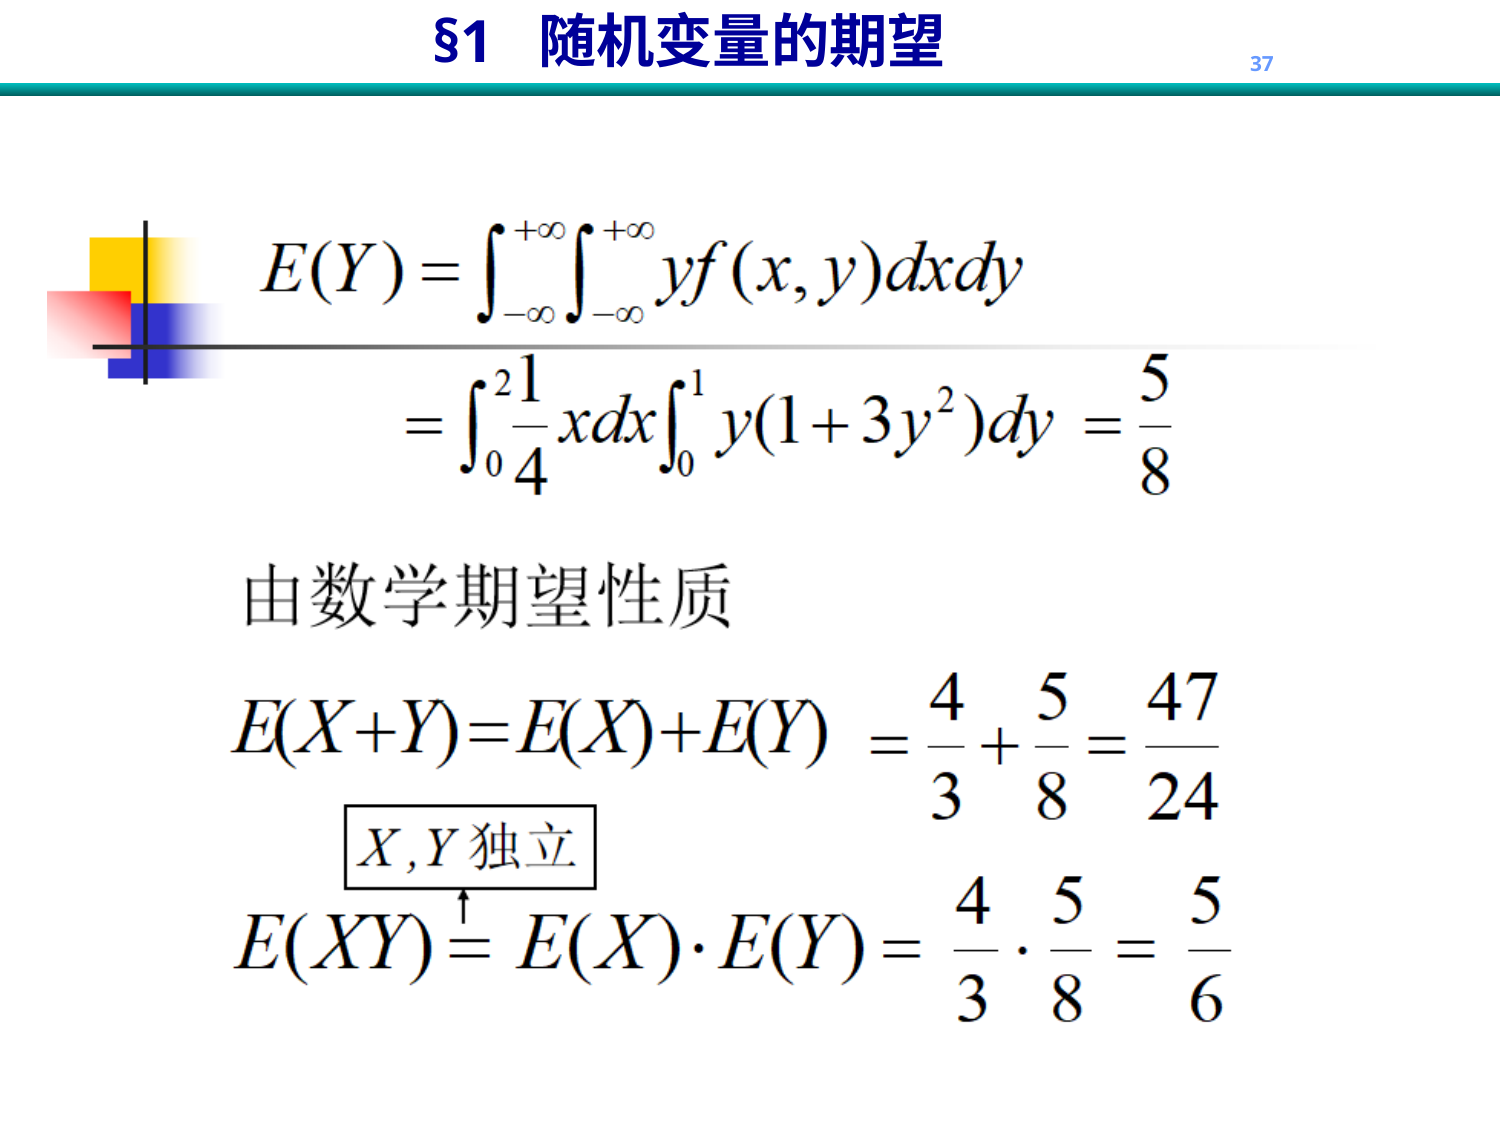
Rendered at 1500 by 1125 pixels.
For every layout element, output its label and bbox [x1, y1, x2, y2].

picture [47, 105, 1406, 1114]
